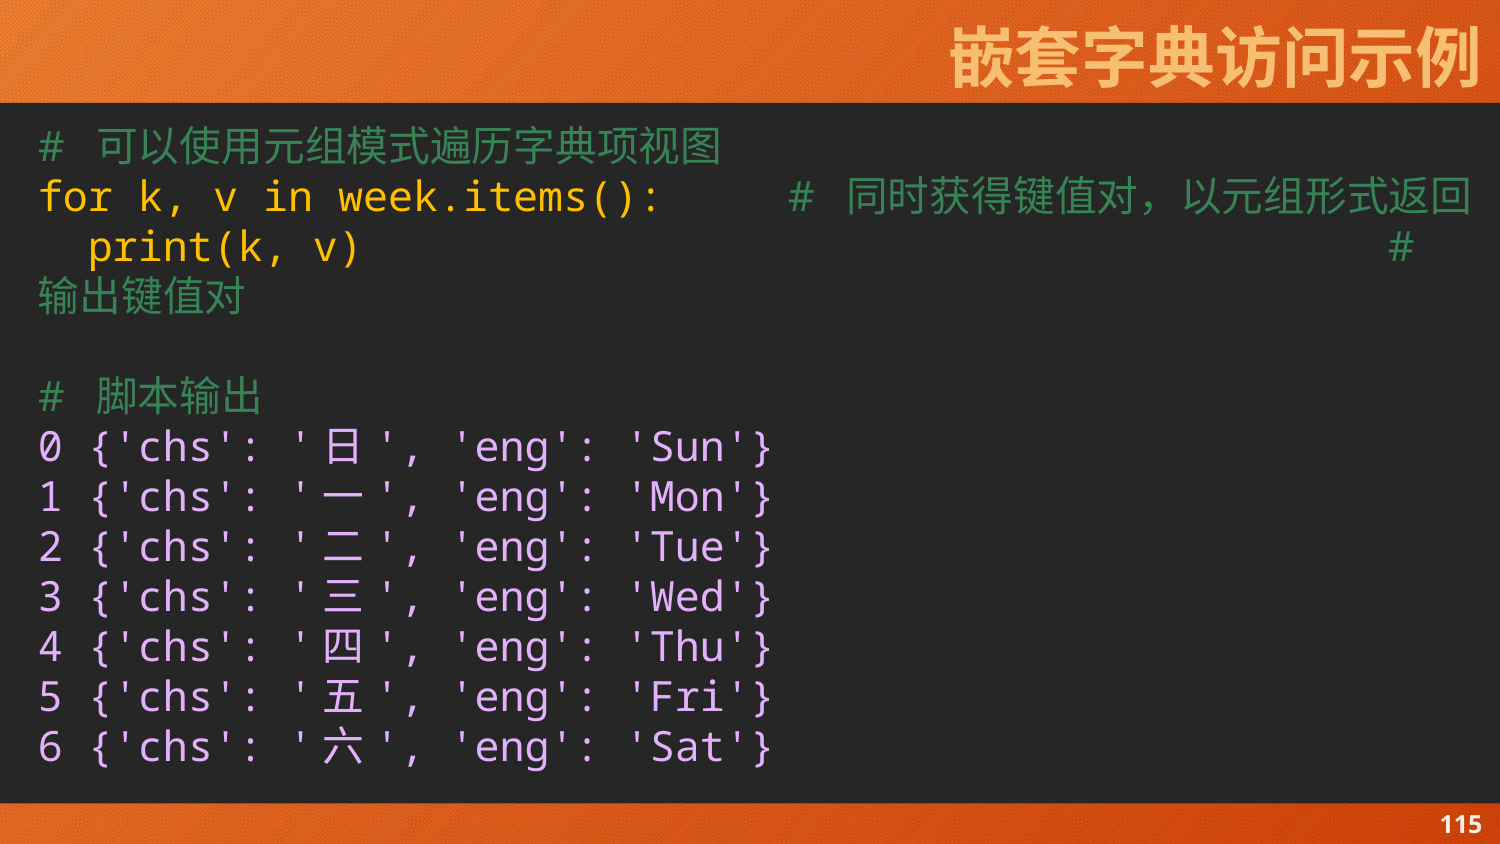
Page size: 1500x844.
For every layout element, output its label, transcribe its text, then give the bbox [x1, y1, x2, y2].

slide_number 115 [1346, 809, 1489, 843]
title 嵌套字典访问示例 [12, 0, 1489, 112]
list # 可以使用元组模式遍历字典项视图 for k, v in week.items(): # 同时获得键值对，以元组形式返回 print(k, v) # 输出键值对 # 脚本输出 0 {'chs': '日', 'eng': 'Sun'} 1 {'chs': '一', 'eng': 'Mon'} 2 {'chs': '二', 'eng': 'Tue'} 3 {'chs': '三', 'eng': 'Wed'} 4 {'chs': '四', 'eng': 'Thu'} 5 {'chs': '五', 'eng': 'Fri'} 6 {'chs': '六', 'eng': 'Sat'} [31, 113, 1491, 800]
